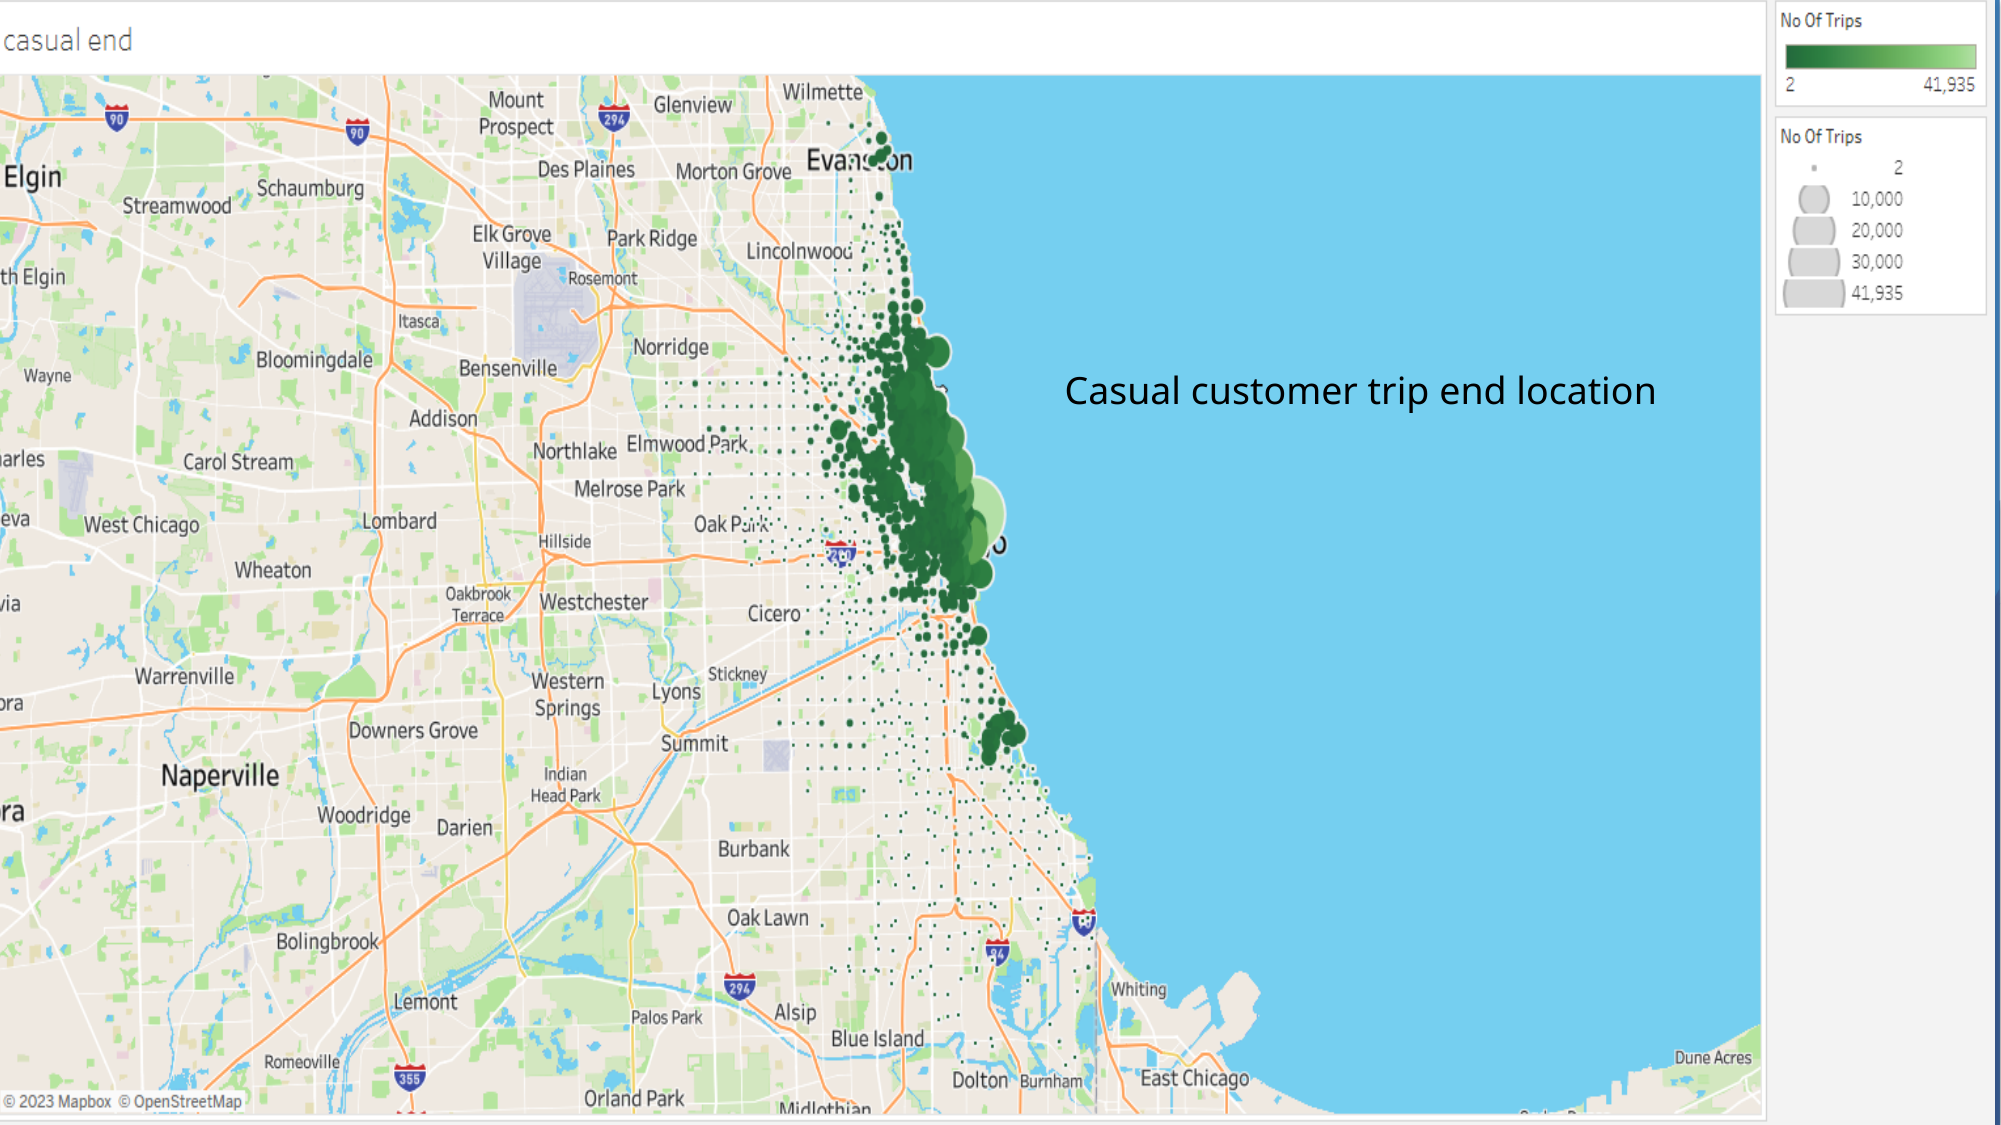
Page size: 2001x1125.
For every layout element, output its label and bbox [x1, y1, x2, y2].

list [0, 0, 1996, 1125]
